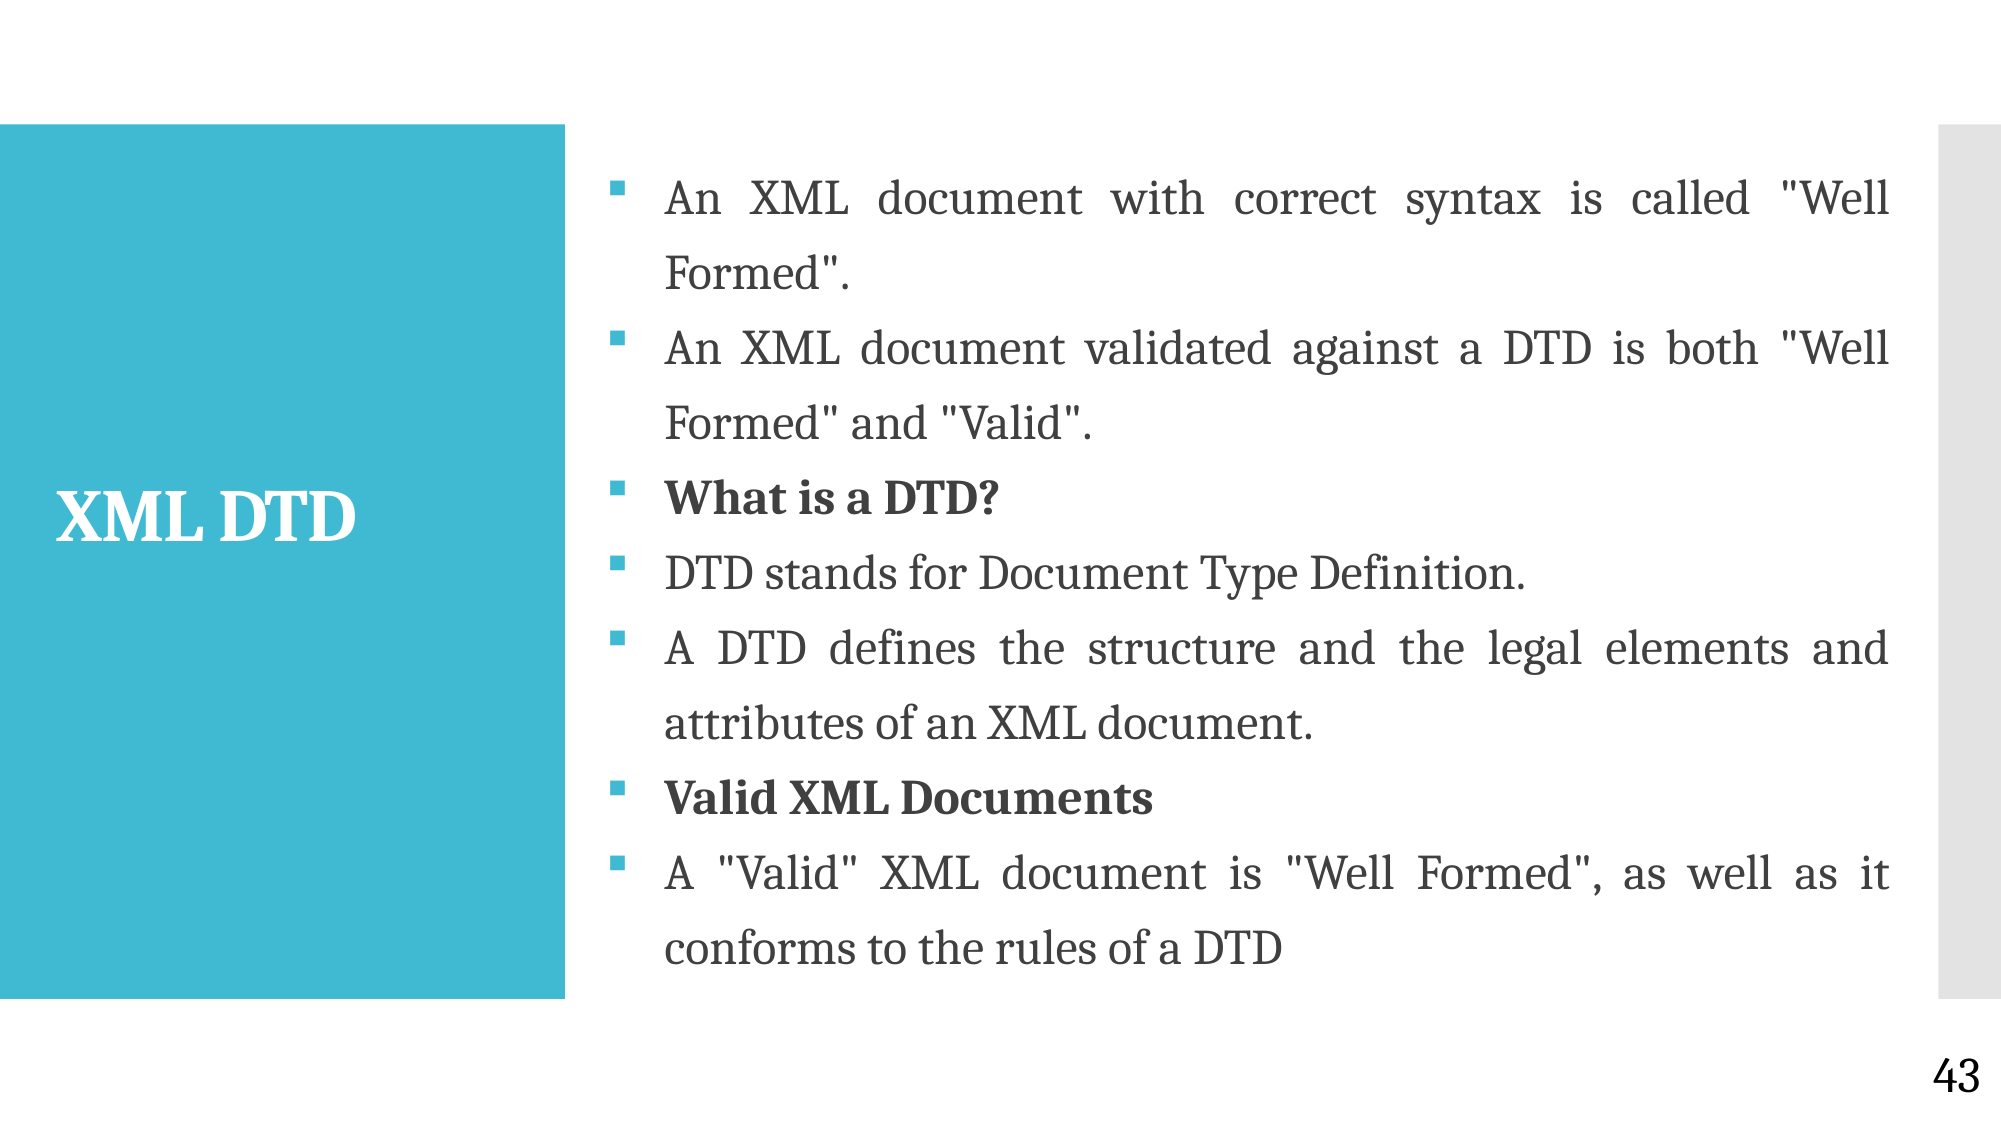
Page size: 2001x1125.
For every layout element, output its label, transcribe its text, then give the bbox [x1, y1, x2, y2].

slide_number 43 [1744, 1042, 1996, 1103]
list An XML document with correct syntax is called "Well Formed". An XML document validated against a DTD is both "Well Formed" and "Valid". What is a DTD? DTD stands for Document Type Definition. A DTD defines the structure and the legal elements and attributes of an XML document. Valid XML Documents A "Valid" XML document is "Well Formed", as well as it conforms to the rules of a DTD [591, 141, 1906, 982]
title XML DTD [41, 184, 525, 940]
